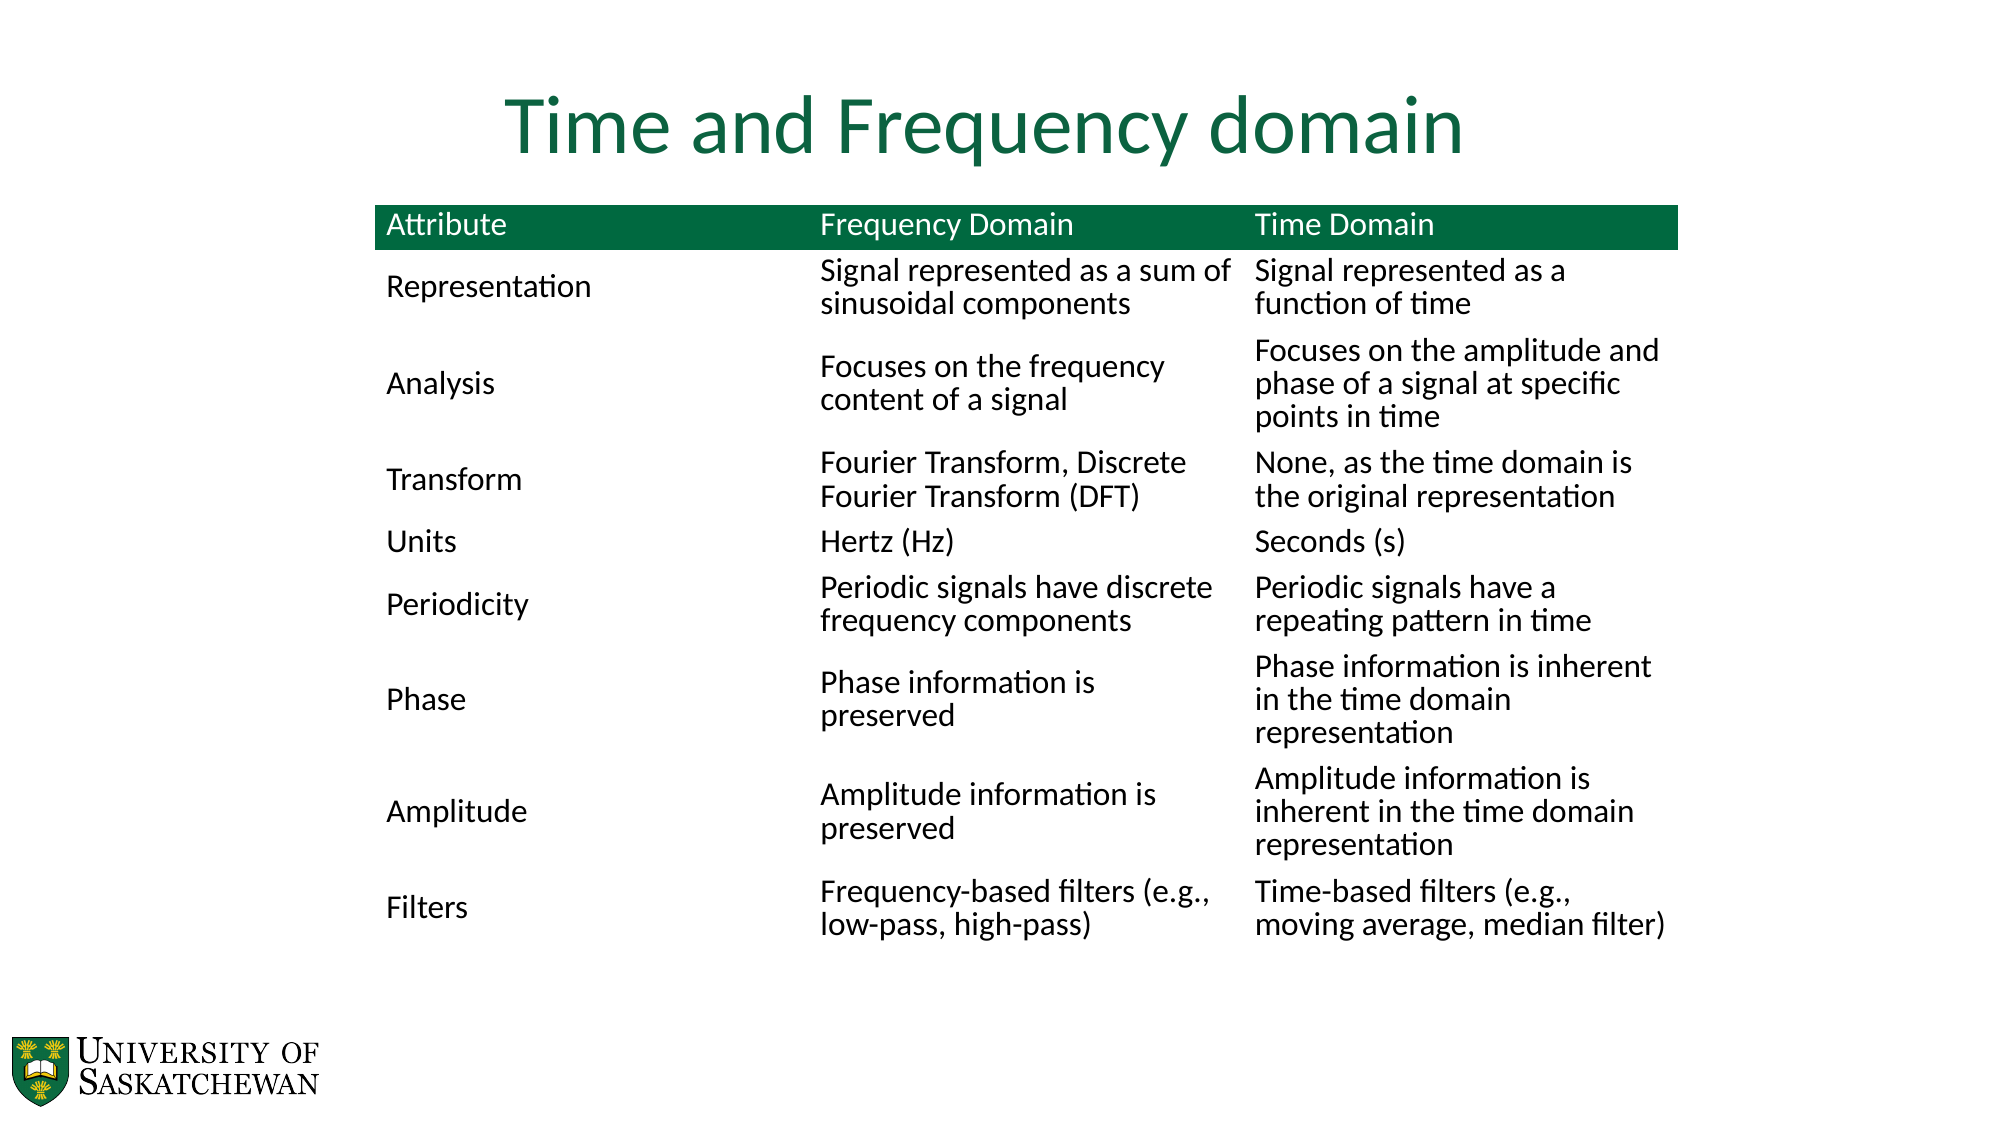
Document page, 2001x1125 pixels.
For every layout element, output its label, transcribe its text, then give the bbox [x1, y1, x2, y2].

table_cell Hertz (Hz) [809, 522, 1243, 567]
table_cell Signal represented as a sum of sinusoidal components [809, 250, 1243, 329]
table_cell Seconds (s) [1243, 522, 1678, 567]
table_header Attribute [375, 205, 809, 250]
table_header Time Domain [1243, 205, 1678, 250]
text_box Time and Frequency domain [49, 62, 1921, 163]
table_cell Amplitude information is inherent in the time domain representation [1243, 758, 1678, 871]
table_header Frequency Domain [809, 205, 1243, 250]
table_cell Analysis [375, 329, 809, 443]
table_cell Amplitude [375, 758, 809, 871]
table_cell Transform [375, 443, 809, 522]
picture [12, 1037, 319, 1107]
table_cell Phase [375, 646, 809, 758]
table_cell Focuses on the amplitude and phase of a signal at specific points in time [1243, 329, 1678, 443]
table_cell Fourier Transform, Discrete Fourier Transform (DFT) [809, 443, 1243, 522]
table_cell Phase information is inherent in the time domain representation [1243, 646, 1678, 758]
table_cell Periodicity [375, 567, 809, 646]
table_cell Frequency-based filters (e.g., low-pass, high-pass) [809, 871, 1243, 950]
table_cell Units [375, 522, 809, 567]
table_cell Representation [375, 250, 809, 329]
table_cell Periodic signals have discrete frequency components [809, 567, 1243, 646]
table_cell Filters [375, 871, 809, 950]
table_cell None, as the time domain is the original representation [1243, 443, 1678, 522]
table_cell Periodic signals have a repeating pattern in time [1243, 567, 1678, 646]
table_cell Signal represented as a function of time [1243, 250, 1678, 329]
table_cell Focuses on the frequency content of a signal [809, 329, 1243, 443]
table_cell Amplitude information is preserved [809, 758, 1243, 871]
table_cell Time-based filters (e.g., moving average, median filter) [1243, 871, 1678, 950]
table_cell Phase information is preserved [809, 646, 1243, 758]
